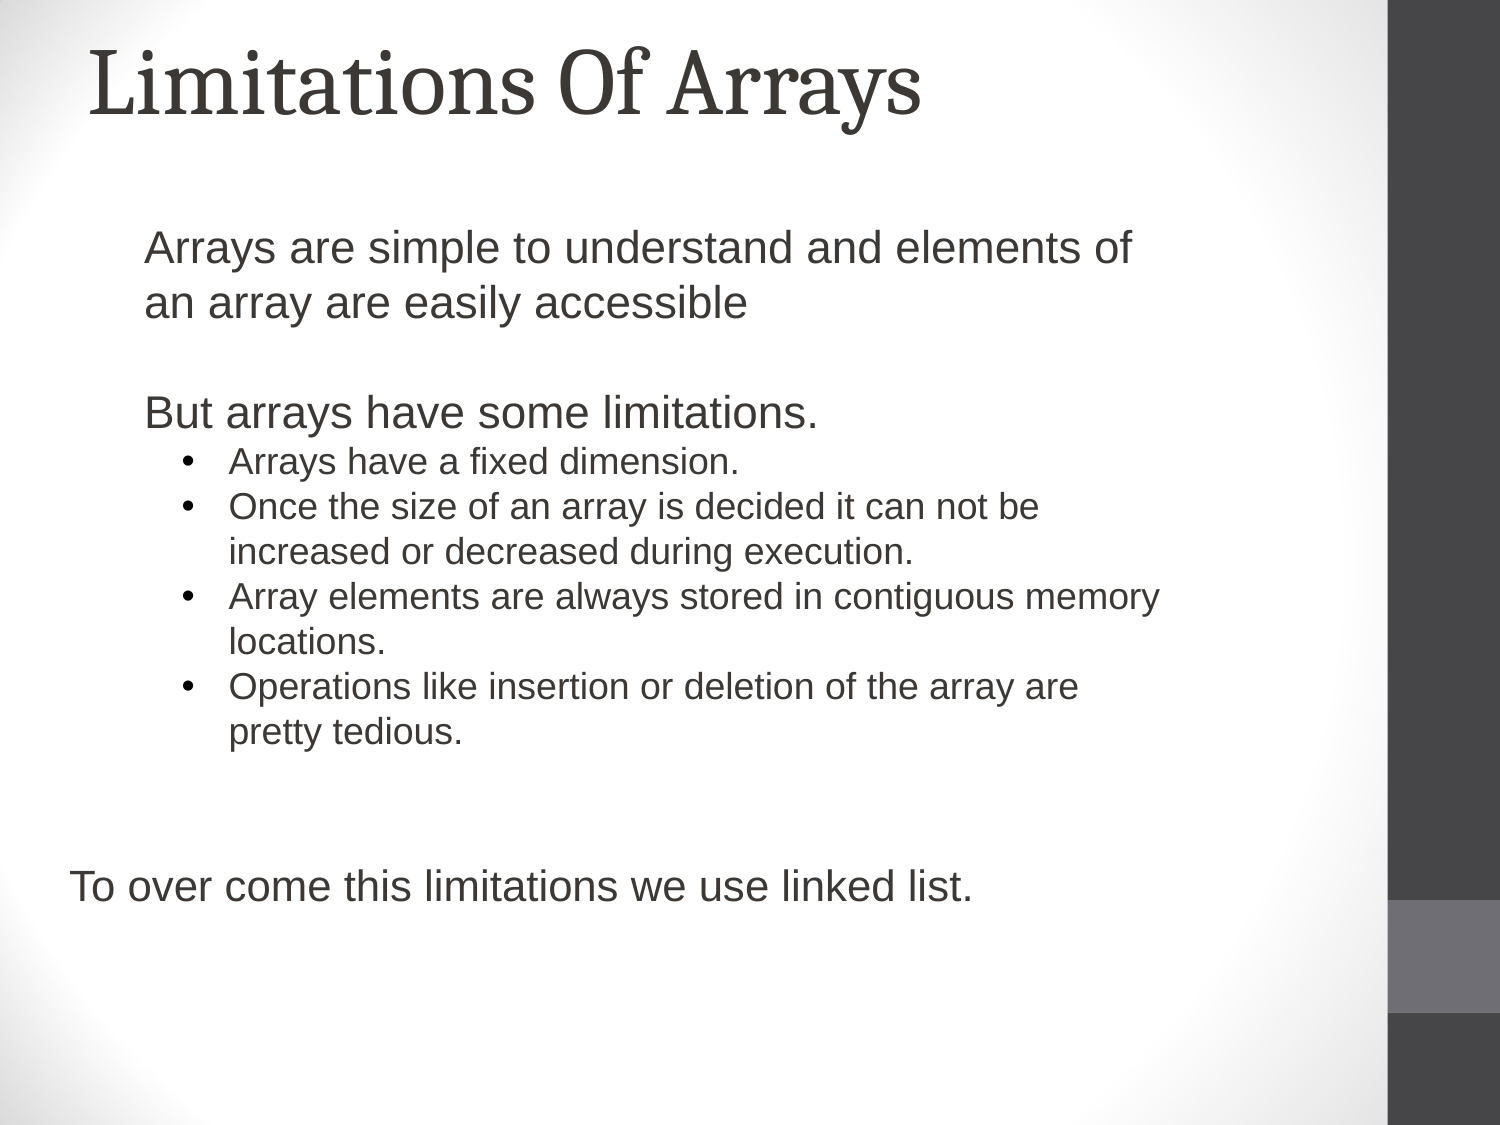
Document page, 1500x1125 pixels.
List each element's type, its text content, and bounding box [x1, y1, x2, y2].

list Arrays are simple to understand and elements of an array are easily accessible But arrays have some limitations. Arrays have a fixed dimension. Once the size of an array is decided it can not be increased or decreased during execution. Array elements are always stored in contiguous memory locations. Operations like insertion or deletion of the array are pretty tedious. To over come this limitations we use linked list. [69, 217, 1170, 1000]
picture [0, 0, 1387, 1125]
title Limitations Of Arrays [87, 19, 1413, 254]
